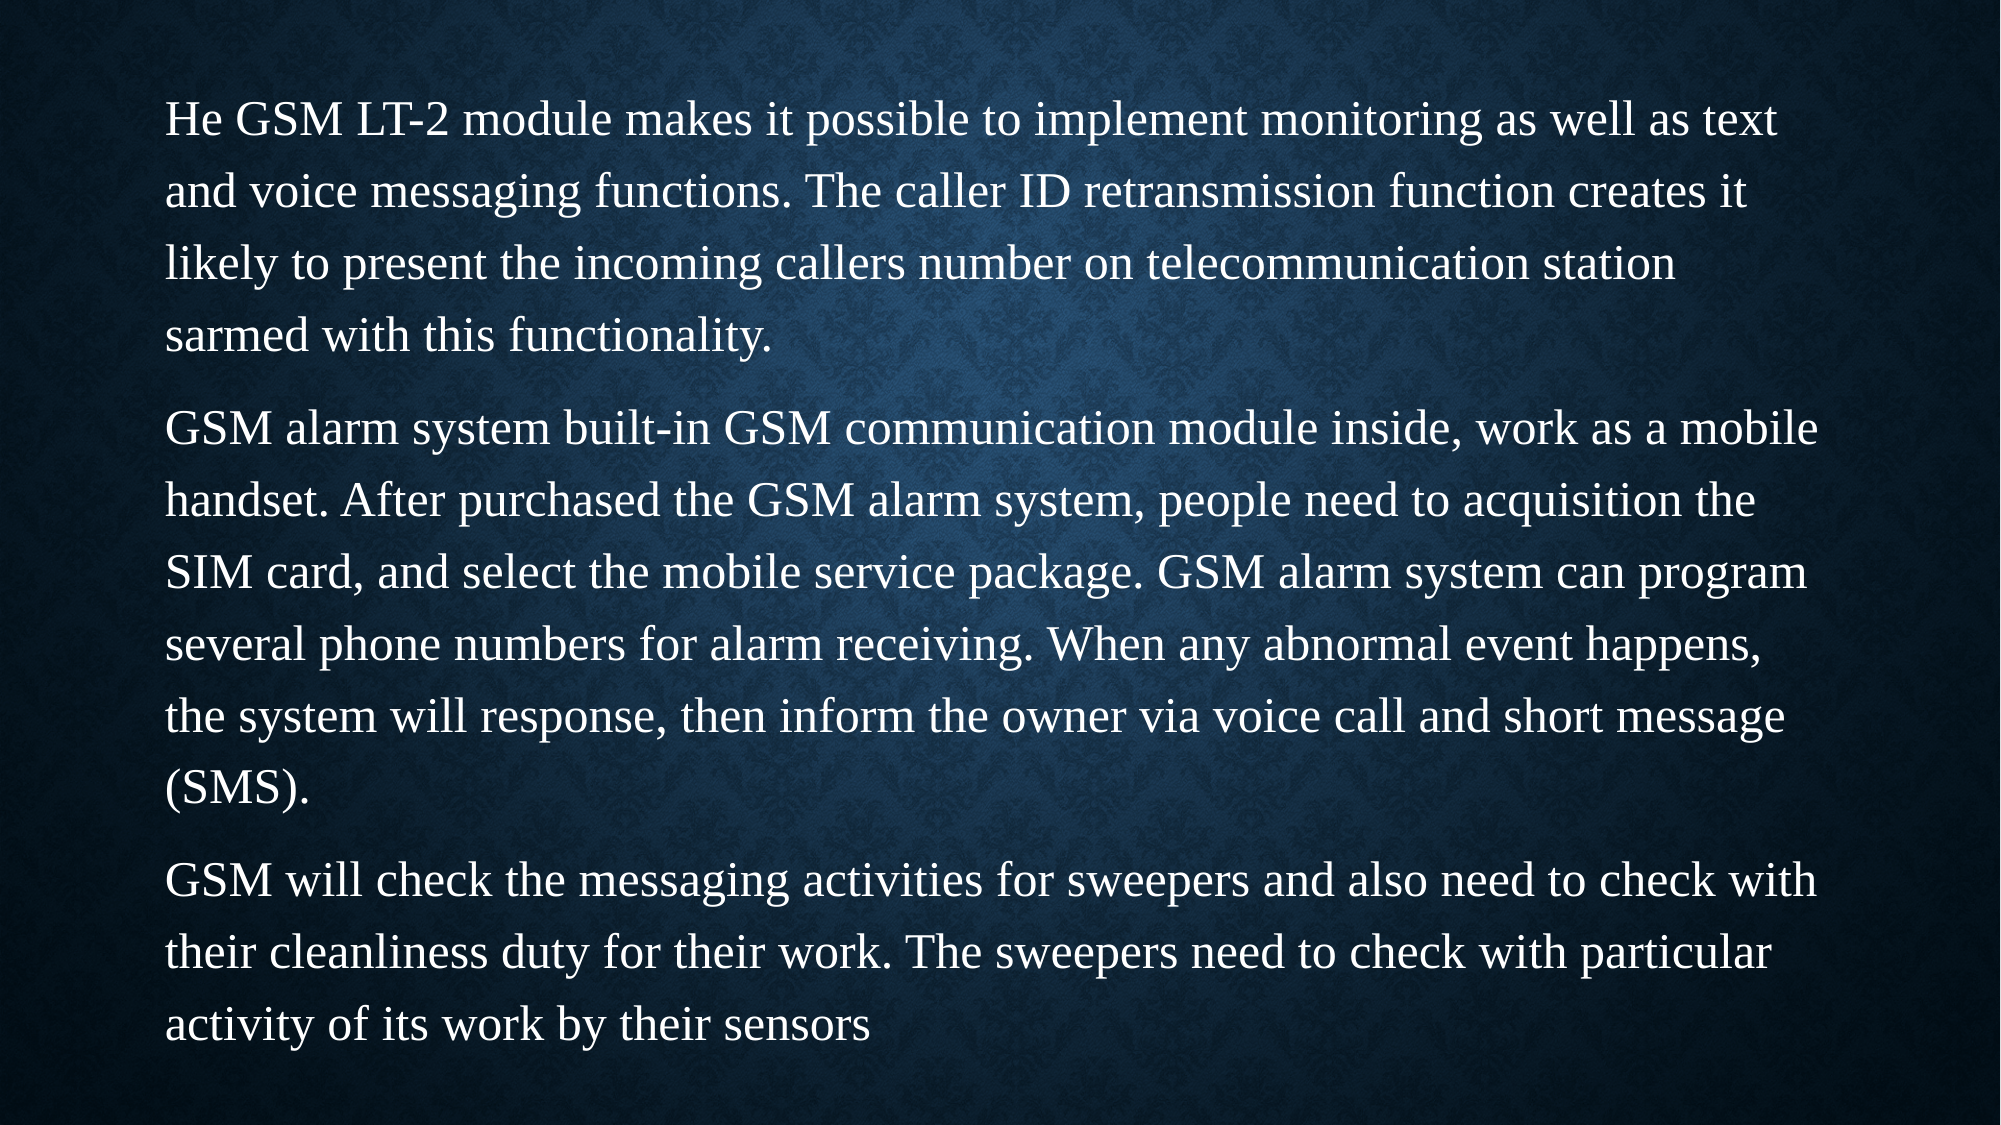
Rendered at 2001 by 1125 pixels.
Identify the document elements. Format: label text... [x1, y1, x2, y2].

list He GSM LT-2 module makes it possible to implement monitoring as well as text and voice messaging functions. The caller ID retransmission function creates it likely to present the incoming callers number on telecommunication station sarmed with this functionality. GSM alarm system built-in GSM communication module inside, work as a mobile handset. After purchased the GSM alarm system, people need to acquisition the SIM card, and select the mobile service package. GSM alarm system can program several phone numbers for alarm receiving. When any abnormal event happens, the system will response, then inform the owner via voice call and short message (SMS). GSM will check the messaging activities for sweepers and also need to check with their cleanliness duty for their work. The sweepers need to check with particular activity of its work by their sensors [149, 65, 1849, 1093]
